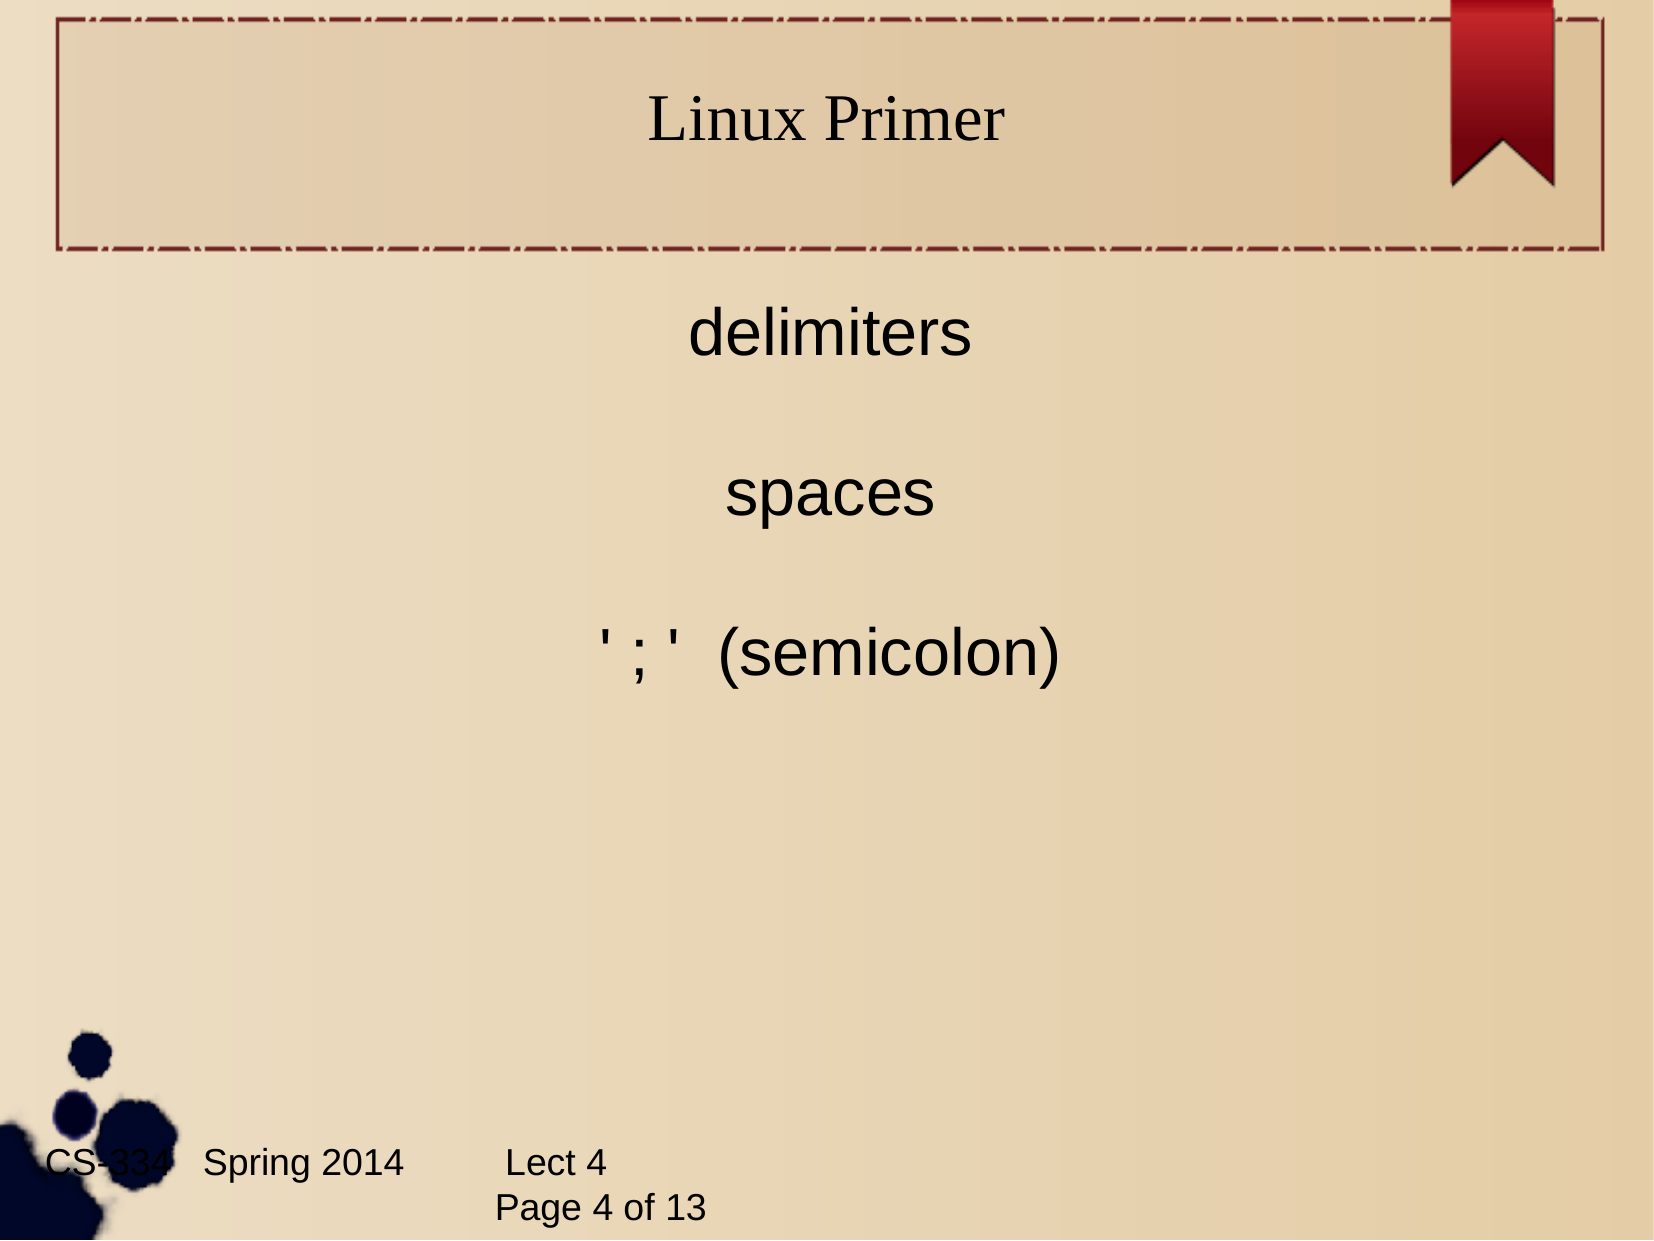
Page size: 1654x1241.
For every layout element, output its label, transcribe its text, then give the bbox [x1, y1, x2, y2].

picture [0, 0, 1654, 1240]
text_box CS-334 Spring 2014 Lect 4 Page ‹#› of 13 [30, 1130, 1632, 1201]
text_box Linux Primer [82, 47, 1571, 180]
text_box delimiters spaces ' ; ' (semicolon) [86, 217, 1575, 1080]
